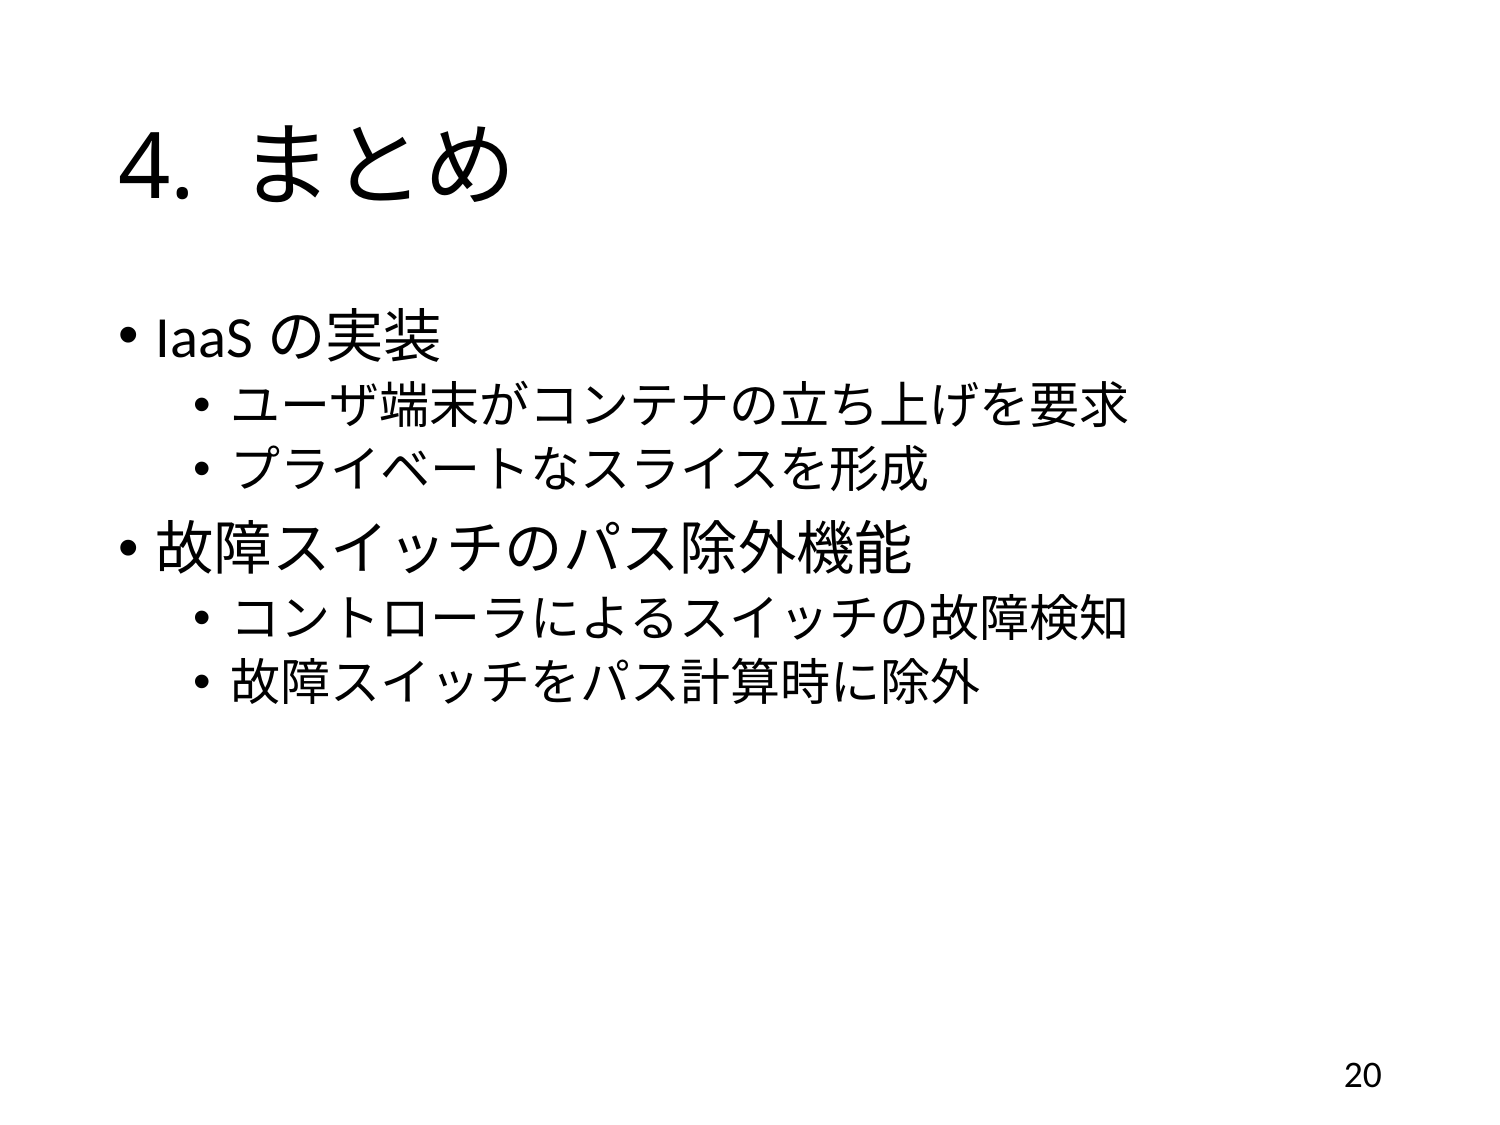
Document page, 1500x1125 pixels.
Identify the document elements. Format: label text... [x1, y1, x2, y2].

title 4. まとめ [103, 59, 1397, 278]
slide_number 20 [1059, 1042, 1397, 1103]
list IaaSの実装 ユーザ端末がコンテナの立ち上げを要求 プライベートなスライスを形成 故障スイッチのパス除外機能 コントローラによるスイッチの故障検知 故障スイッチをパス計算時に除外 [103, 299, 1397, 1014]
